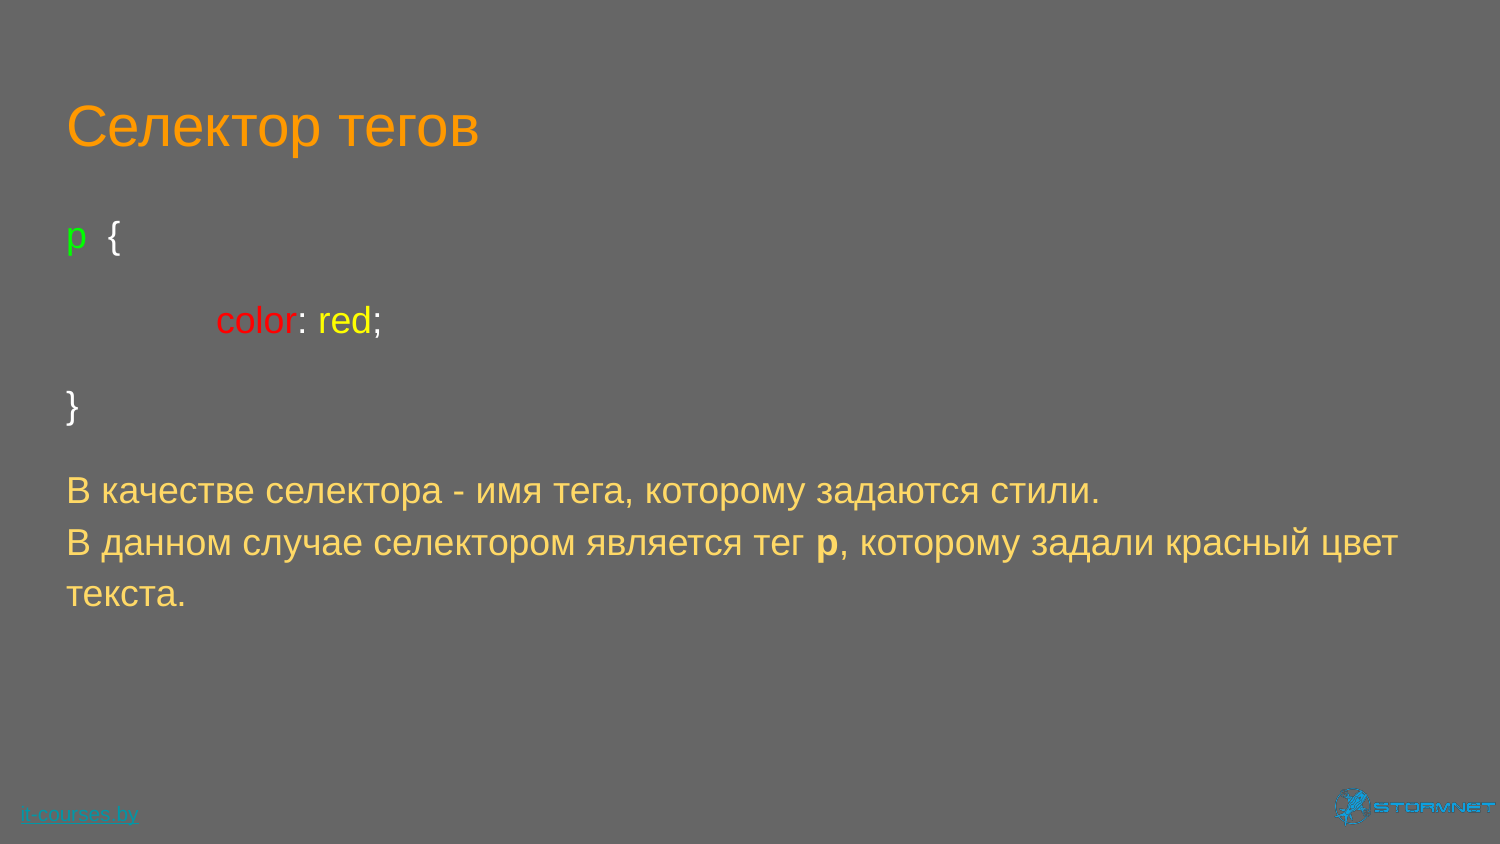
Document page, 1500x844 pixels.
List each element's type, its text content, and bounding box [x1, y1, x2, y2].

title Селектор тегов [51, 72, 1449, 167]
list p { color: red; } В качестве селектора - имя тега, которому задаются стили. В данном случае селектором является тег p, которому задали красный цвет текста. [51, 189, 1449, 750]
text_box it-courses.by [9, 789, 217, 829]
picture [1332, 772, 1500, 844]
